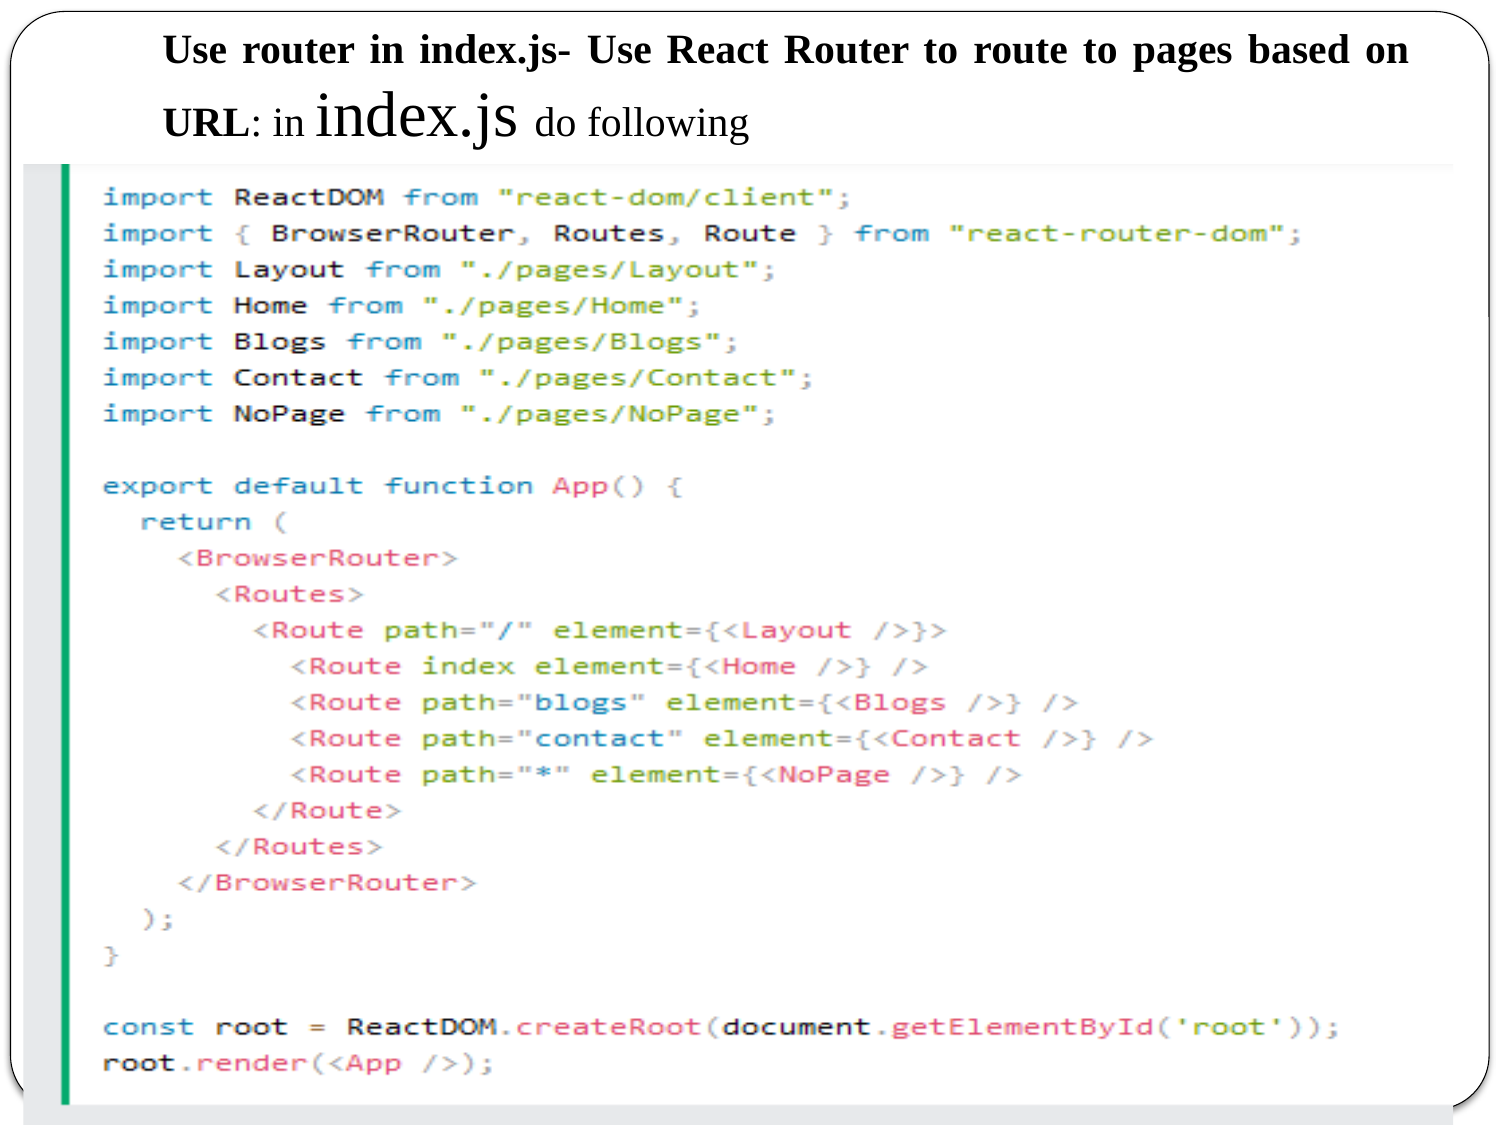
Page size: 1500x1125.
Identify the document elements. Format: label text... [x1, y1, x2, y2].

title Use router in index.js- Use React Router to route to pages based on URL: in index.js do following [147, 7, 1425, 163]
picture [23, 163, 1454, 1125]
